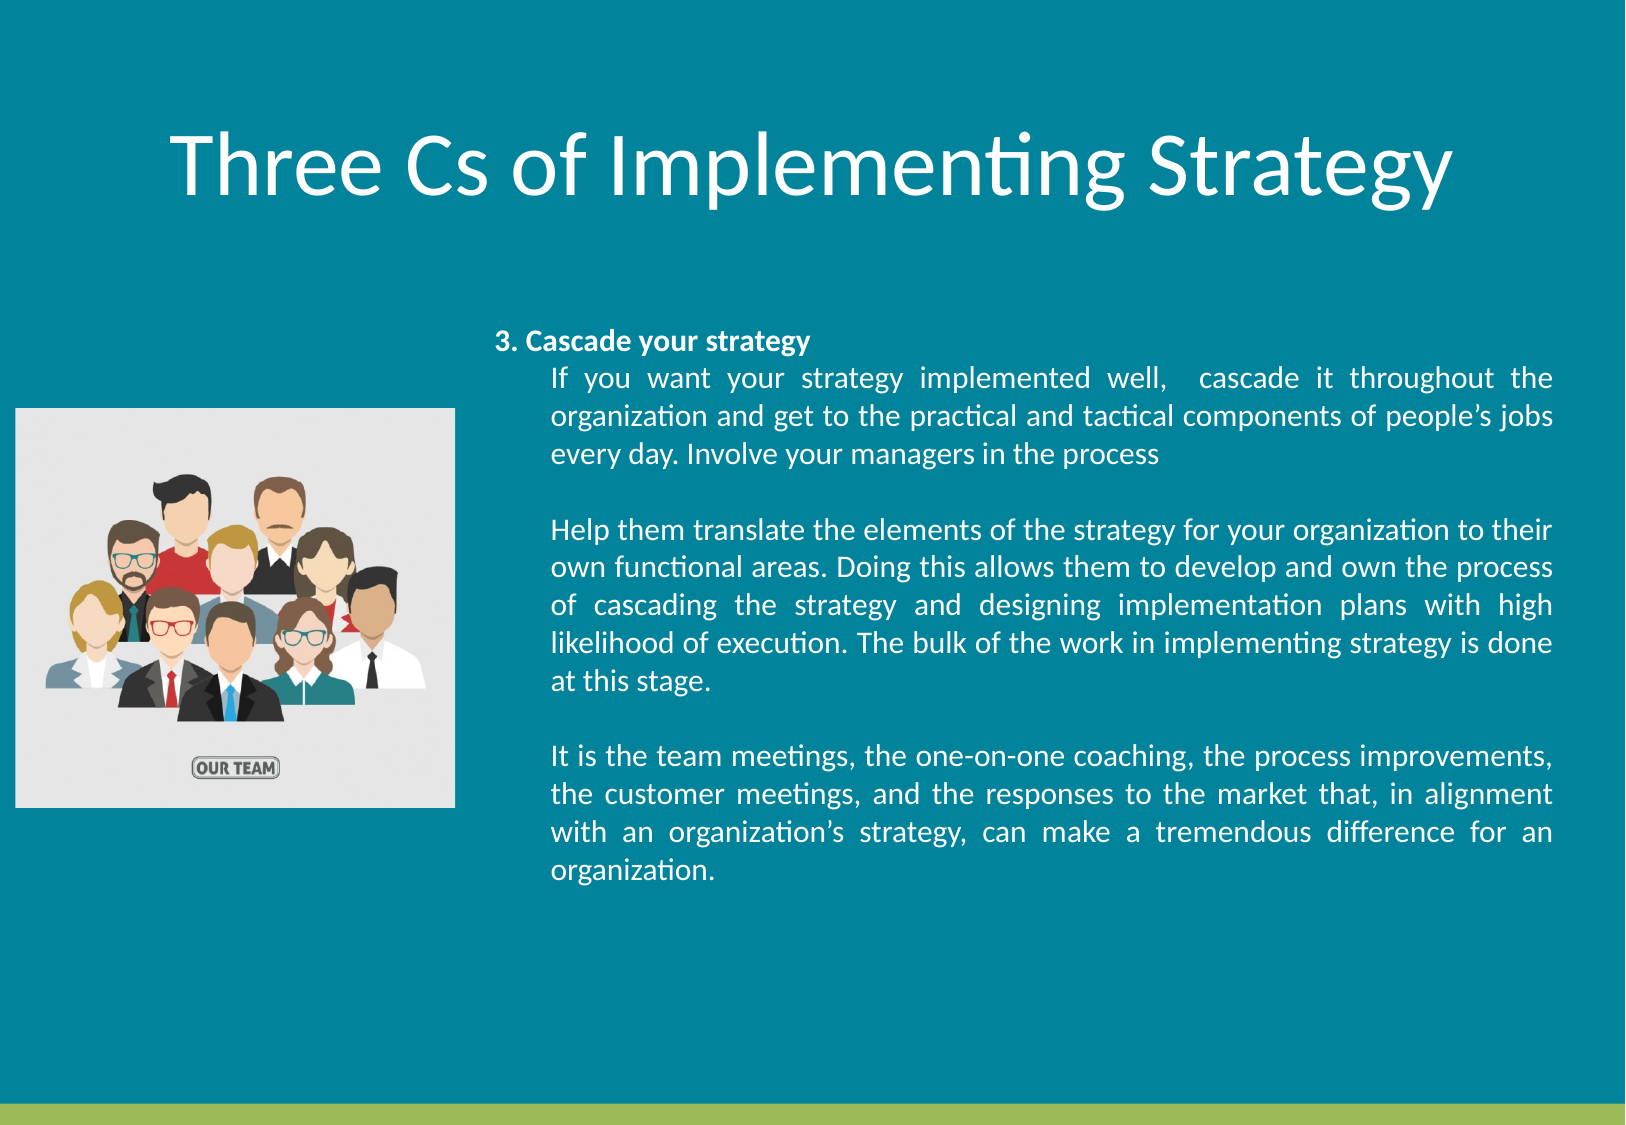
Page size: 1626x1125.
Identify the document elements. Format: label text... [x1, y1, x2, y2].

list 3. Cascade your strategy If you want your strategy implemented well, cascade it throughout the organization and get to the practical and tactical components of people’s jobs every day. Involve your managers in the process Help them translate the elements of the strategy for your organization to their own functional areas. Doing this allows them to develop and own the process of cascading the strategy and designing implementation plans with high likelihood of execution. The bulk of the work in implementing strategy is done at this stage. It is the team meetings, the one-on-one coaching, the process improvements, the customer meetings, and the responses to the market that, in alignment with an organization’s strategy, can make a tremendous difference for an organization. [478, 303, 1570, 1018]
picture [14, 408, 456, 808]
title Three Cs of Implementing Strategy [55, 87, 1570, 214]
